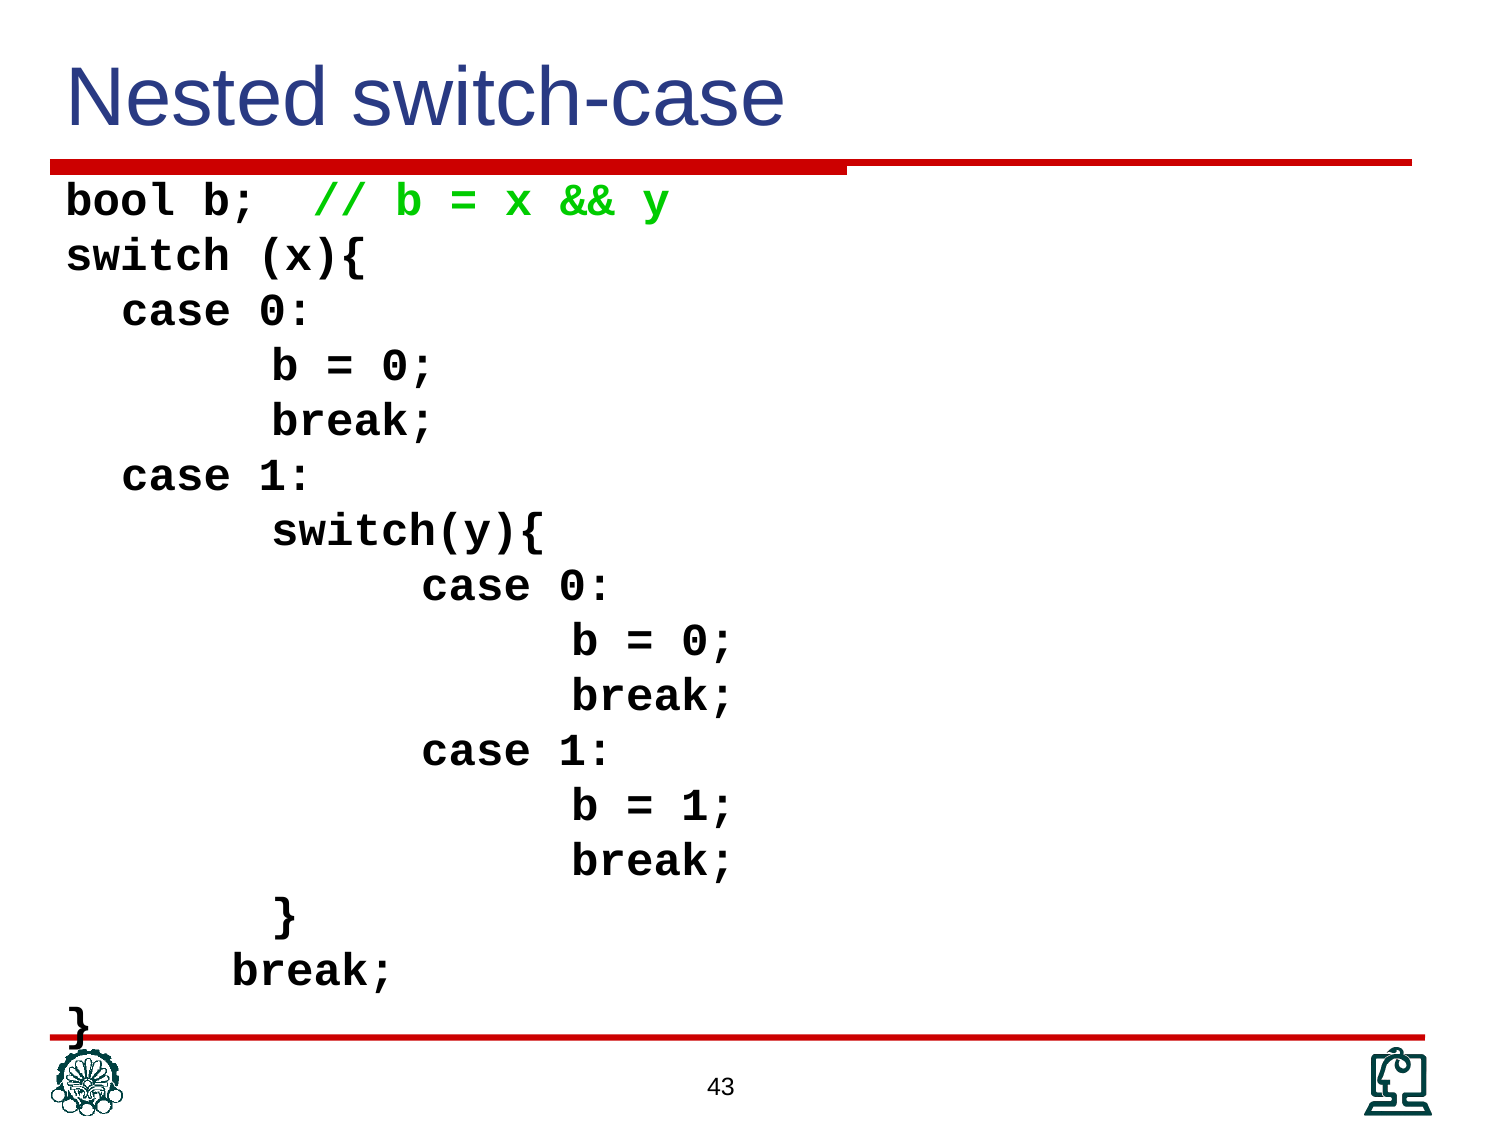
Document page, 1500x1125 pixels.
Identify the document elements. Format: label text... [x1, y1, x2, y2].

slide_number 43 [649, 1062, 751, 1103]
title Nested switch-case [50, 24, 1350, 150]
list bool b; // b = x && y switch (x){ case 0: b = 0; break; case 1: switch(y){ case 0: b = 0; break; case 1: b = 1; break; } break; } [50, 162, 1425, 1050]
picture [50, 1050, 125, 1118]
picture [1362, 1045, 1438, 1119]
